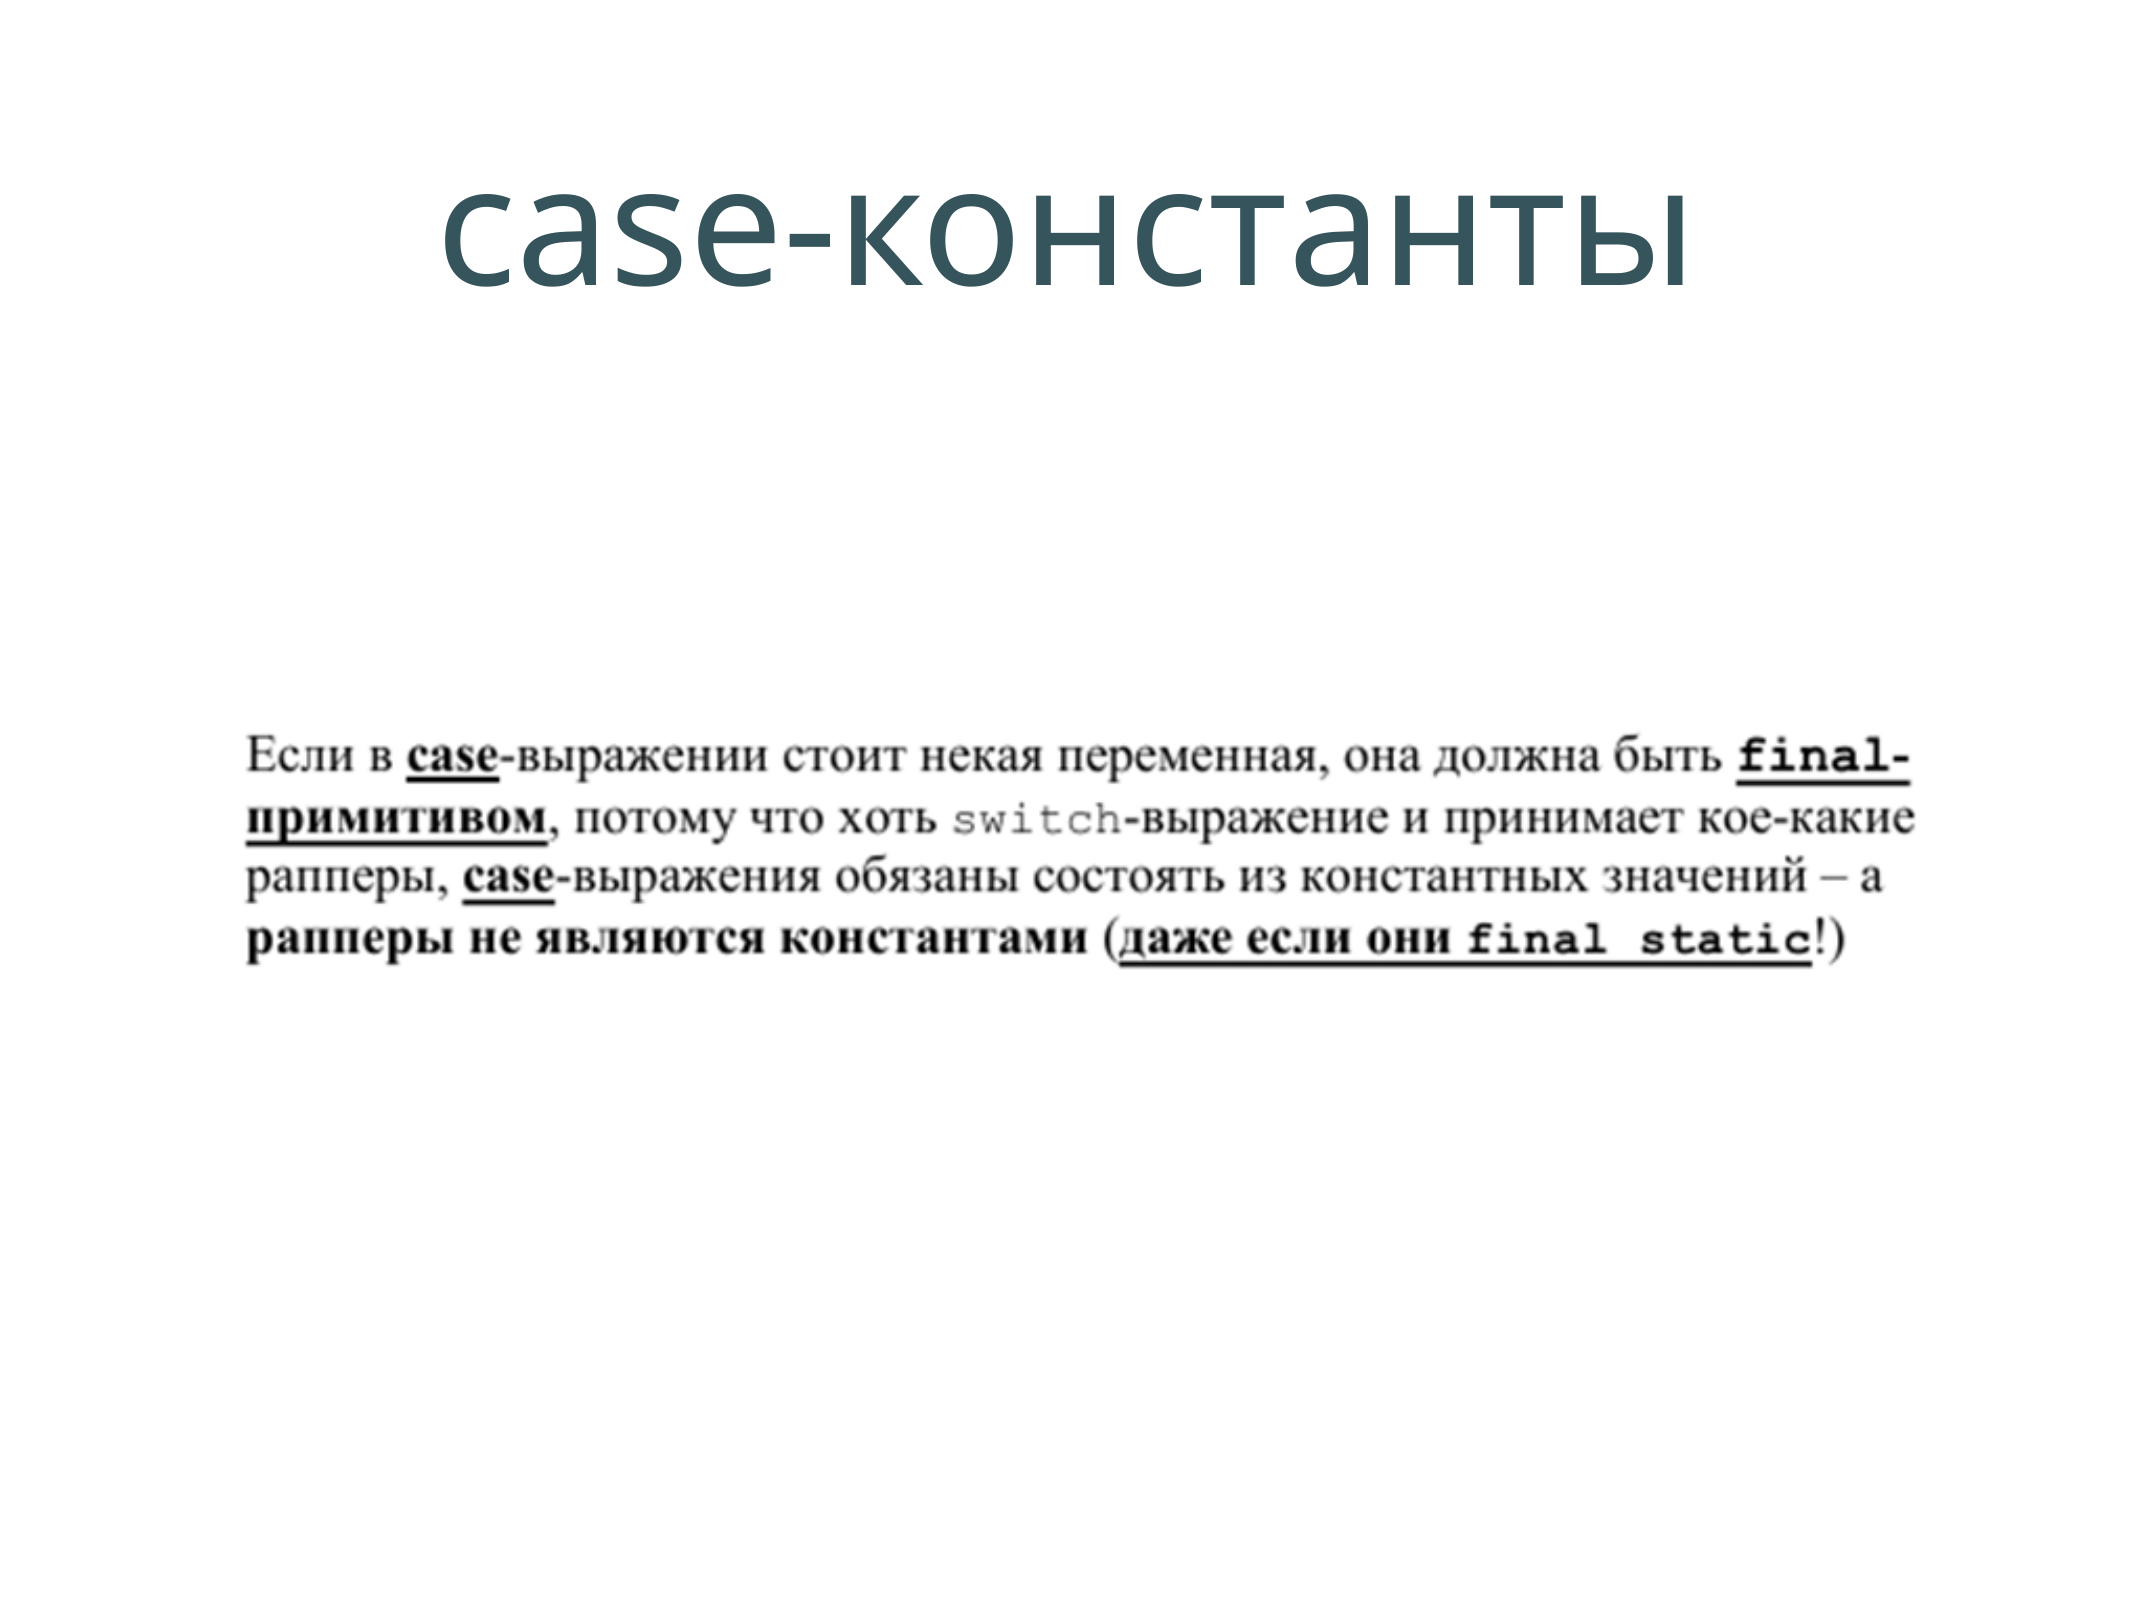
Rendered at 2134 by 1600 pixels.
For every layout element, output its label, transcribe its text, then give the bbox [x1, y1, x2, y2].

picture [238, 721, 1924, 982]
title case-константы [155, 41, 1978, 397]
